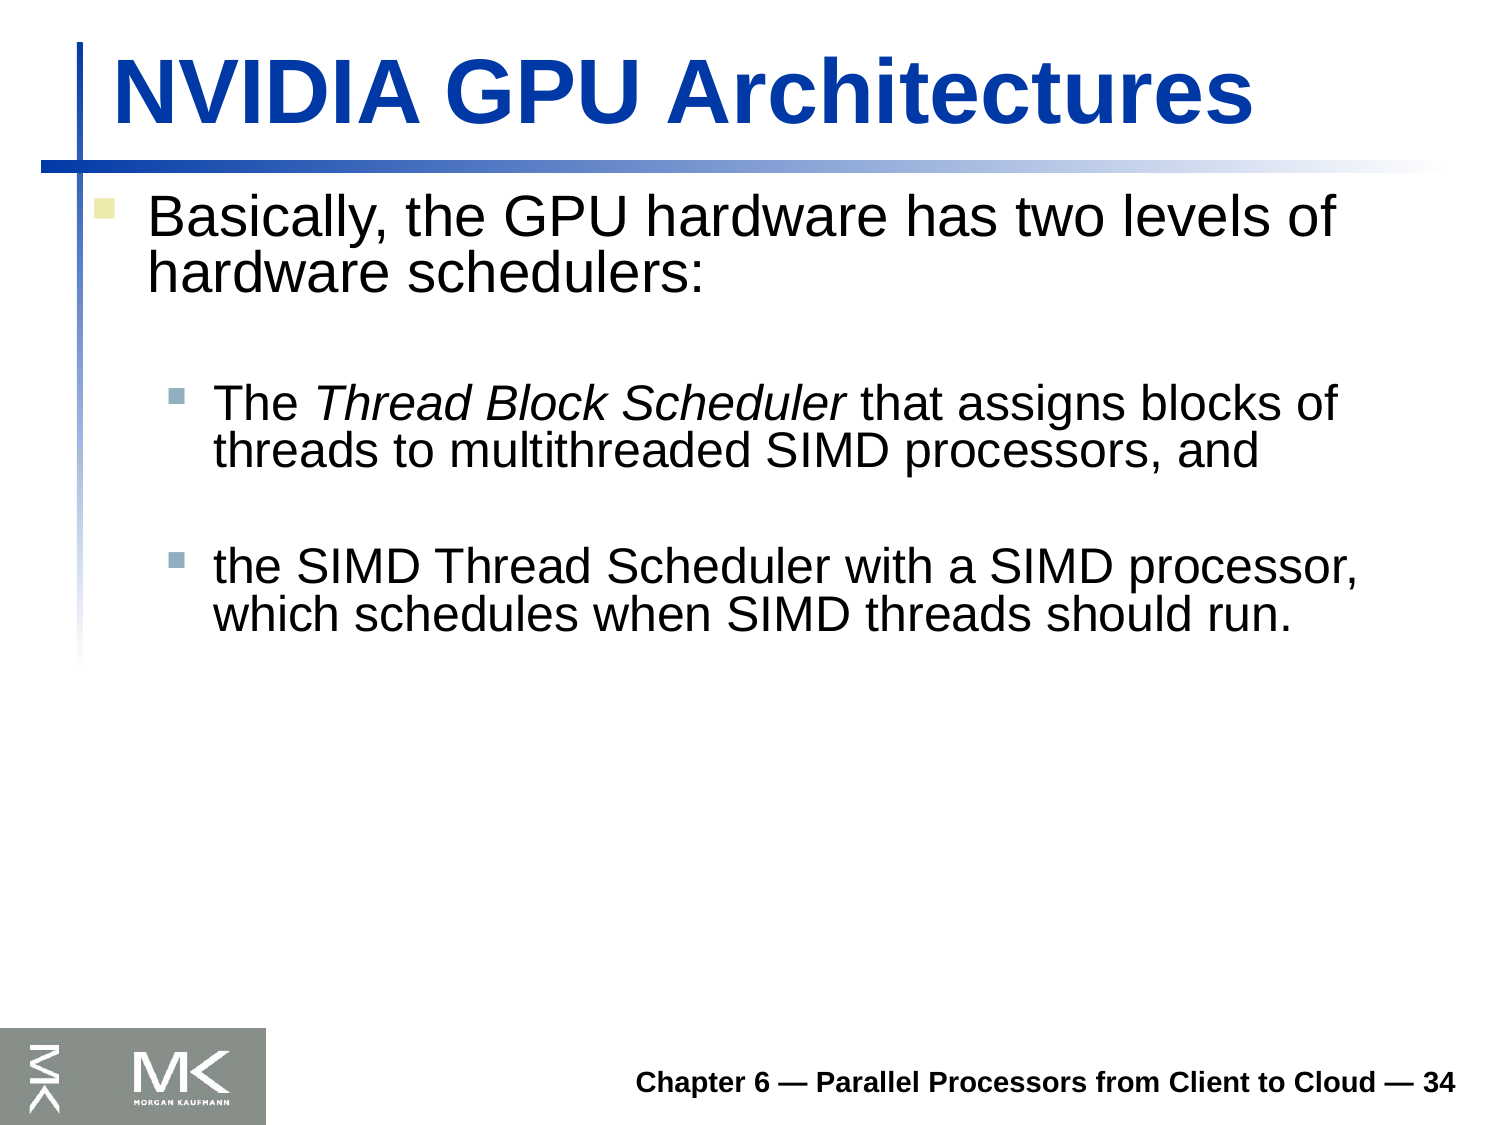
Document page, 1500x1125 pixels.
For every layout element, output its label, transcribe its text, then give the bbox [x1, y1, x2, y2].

title NVIDIA GPU Architectures [97, 24, 1453, 150]
picture [0, 1028, 266, 1125]
footer Chapter 6 — Parallel Processors from Client to Cloud — 34 [277, 1046, 1471, 1106]
text_box Basically, the GPU hardware has two levels of hardware schedulers: The Thread Block Scheduler that assigns blocks of threads to multithreaded SIMD processors, and the SIMD Thread Scheduler with a SIMD processor, which schedules when SIMD threads should run. [76, 184, 1469, 1024]
